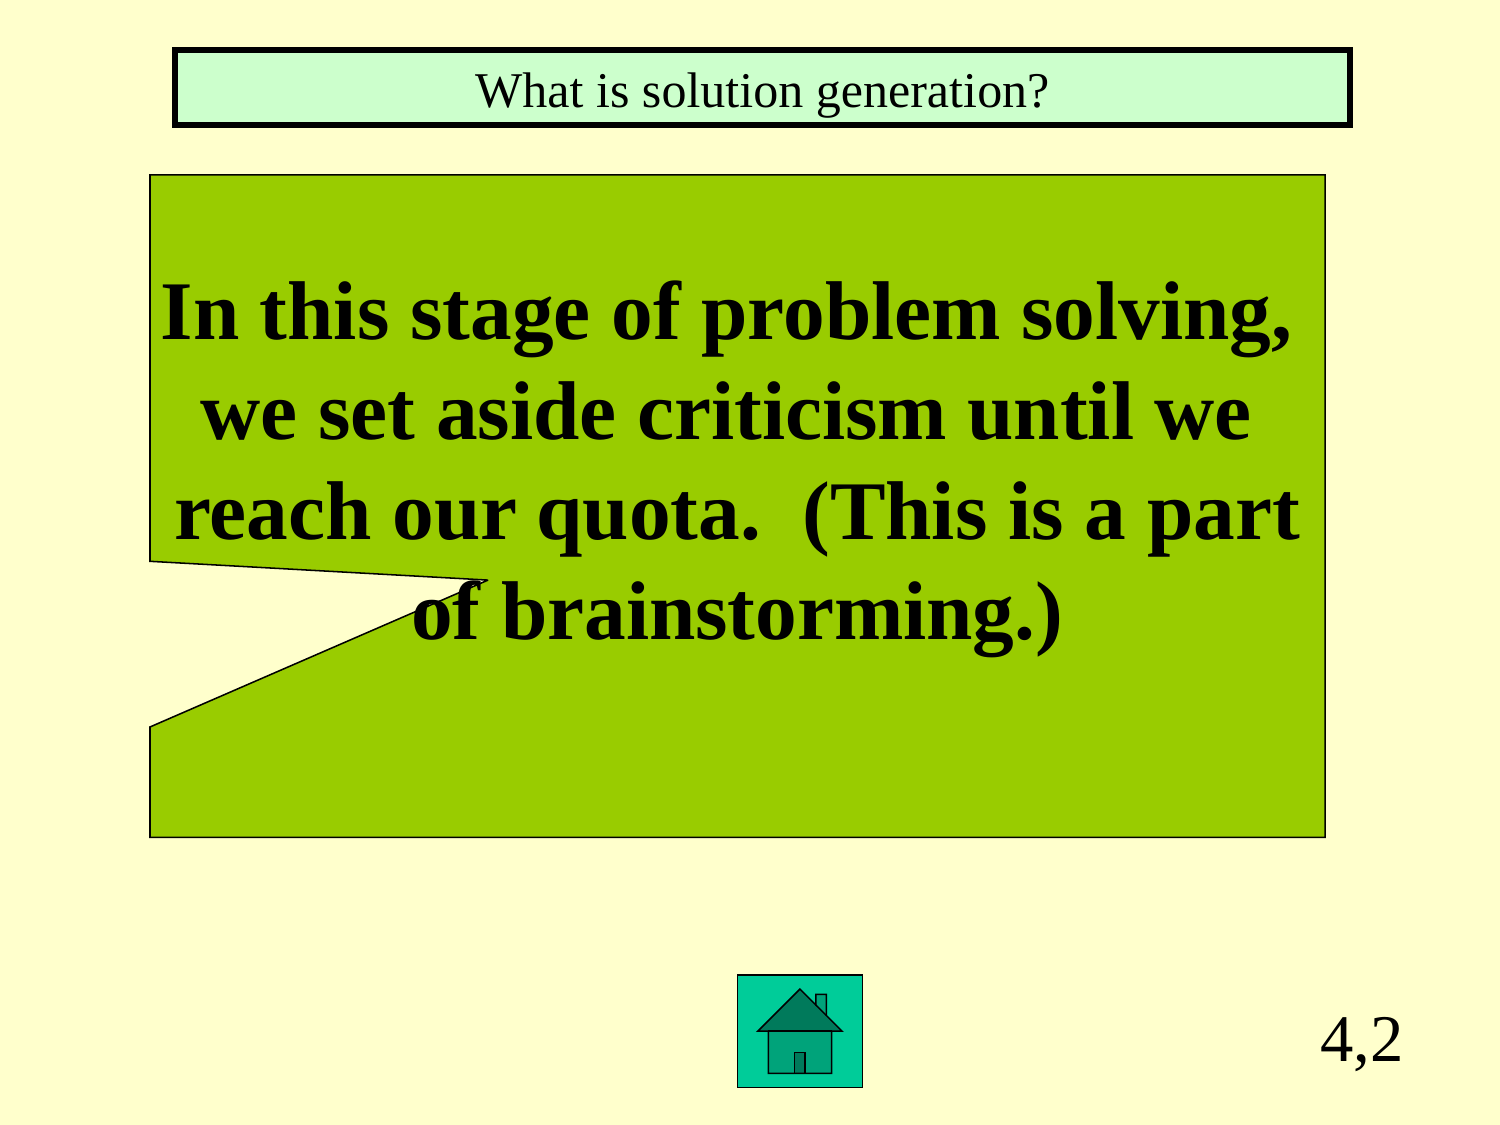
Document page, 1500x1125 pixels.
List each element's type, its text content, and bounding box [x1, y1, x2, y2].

text_box In this stage of problem solving, we set aside criticism until we reach our quota. (This is a part of brainstorming.) [150, 174, 1326, 838]
text_box What is solution generation? [174, 49, 1350, 125]
subtitle 4,2 [1224, 987, 1500, 1125]
text_box [737, 975, 863, 1088]
